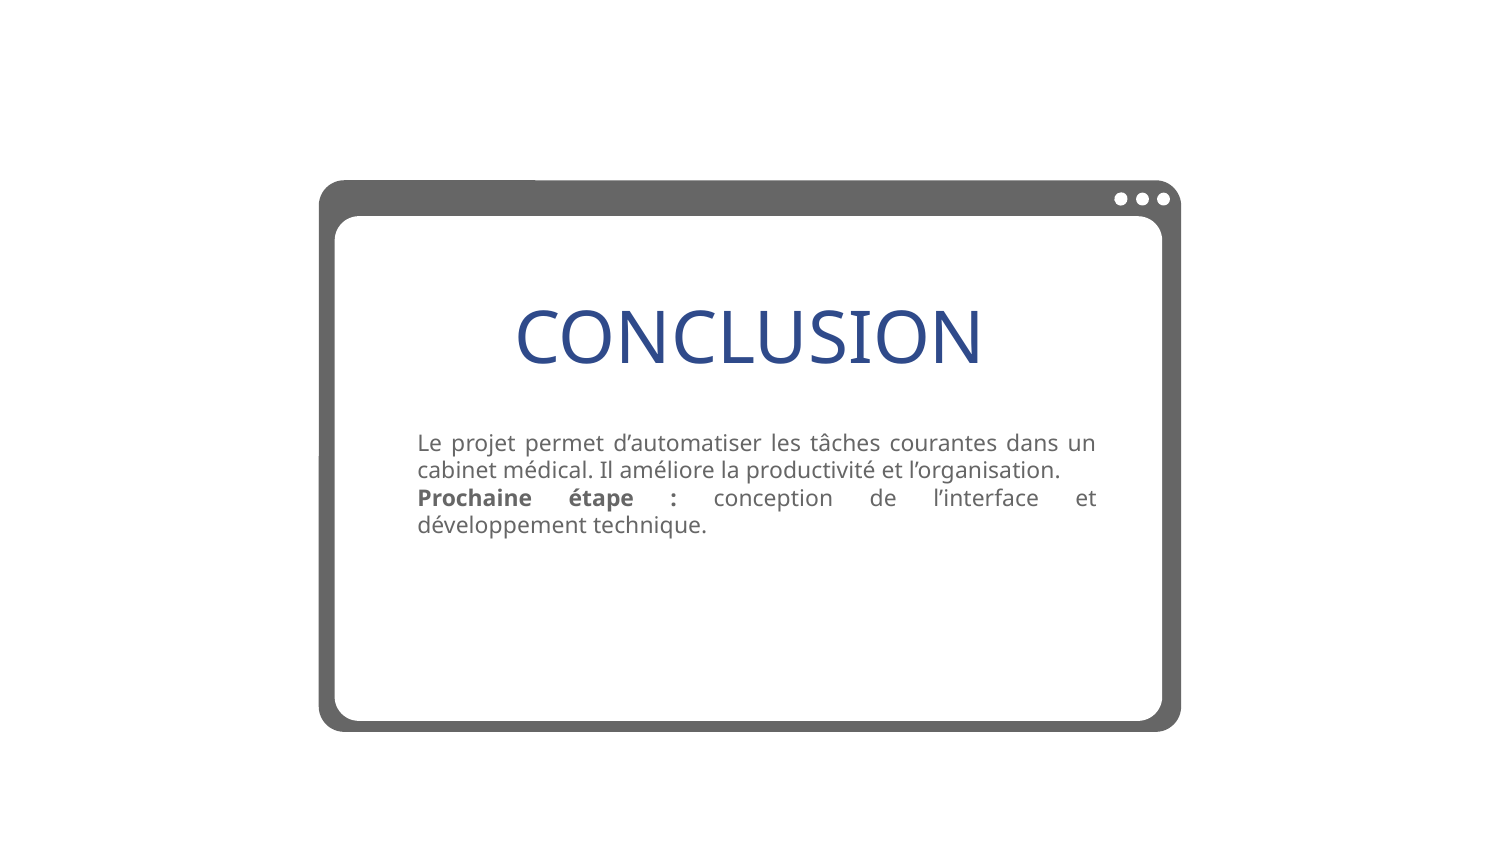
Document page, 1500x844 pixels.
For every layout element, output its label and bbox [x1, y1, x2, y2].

text_box [318, 180, 1182, 733]
